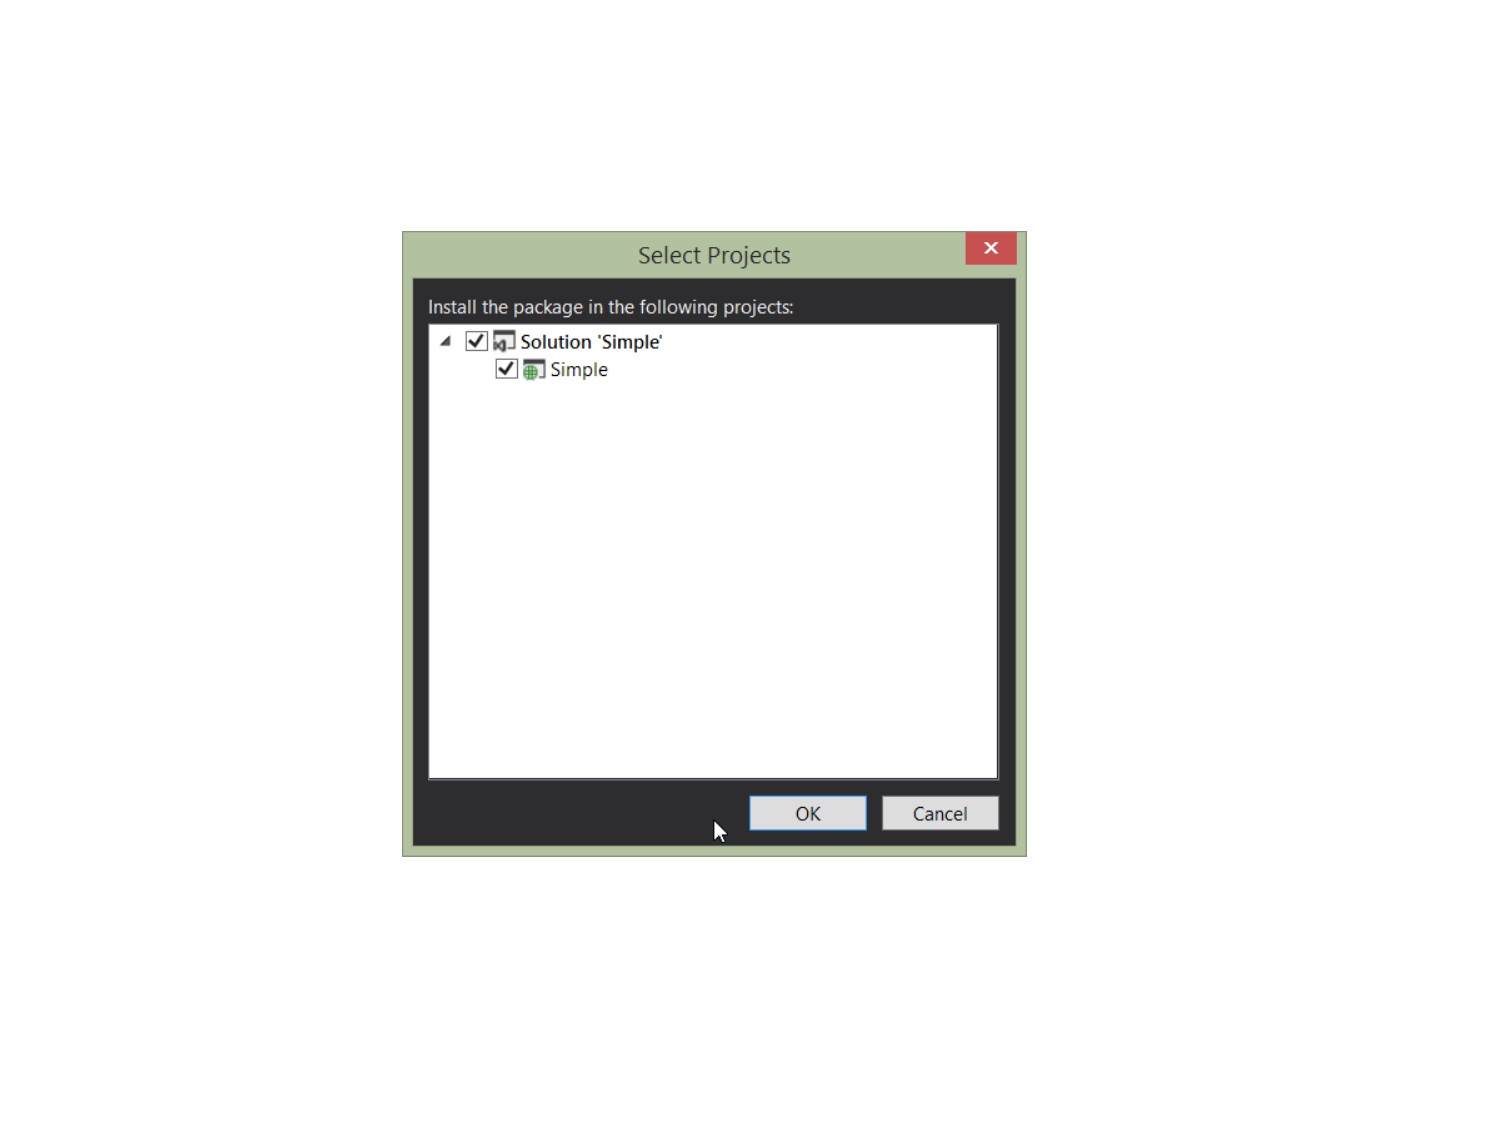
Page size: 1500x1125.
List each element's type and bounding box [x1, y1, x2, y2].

picture [401, 231, 1028, 857]
